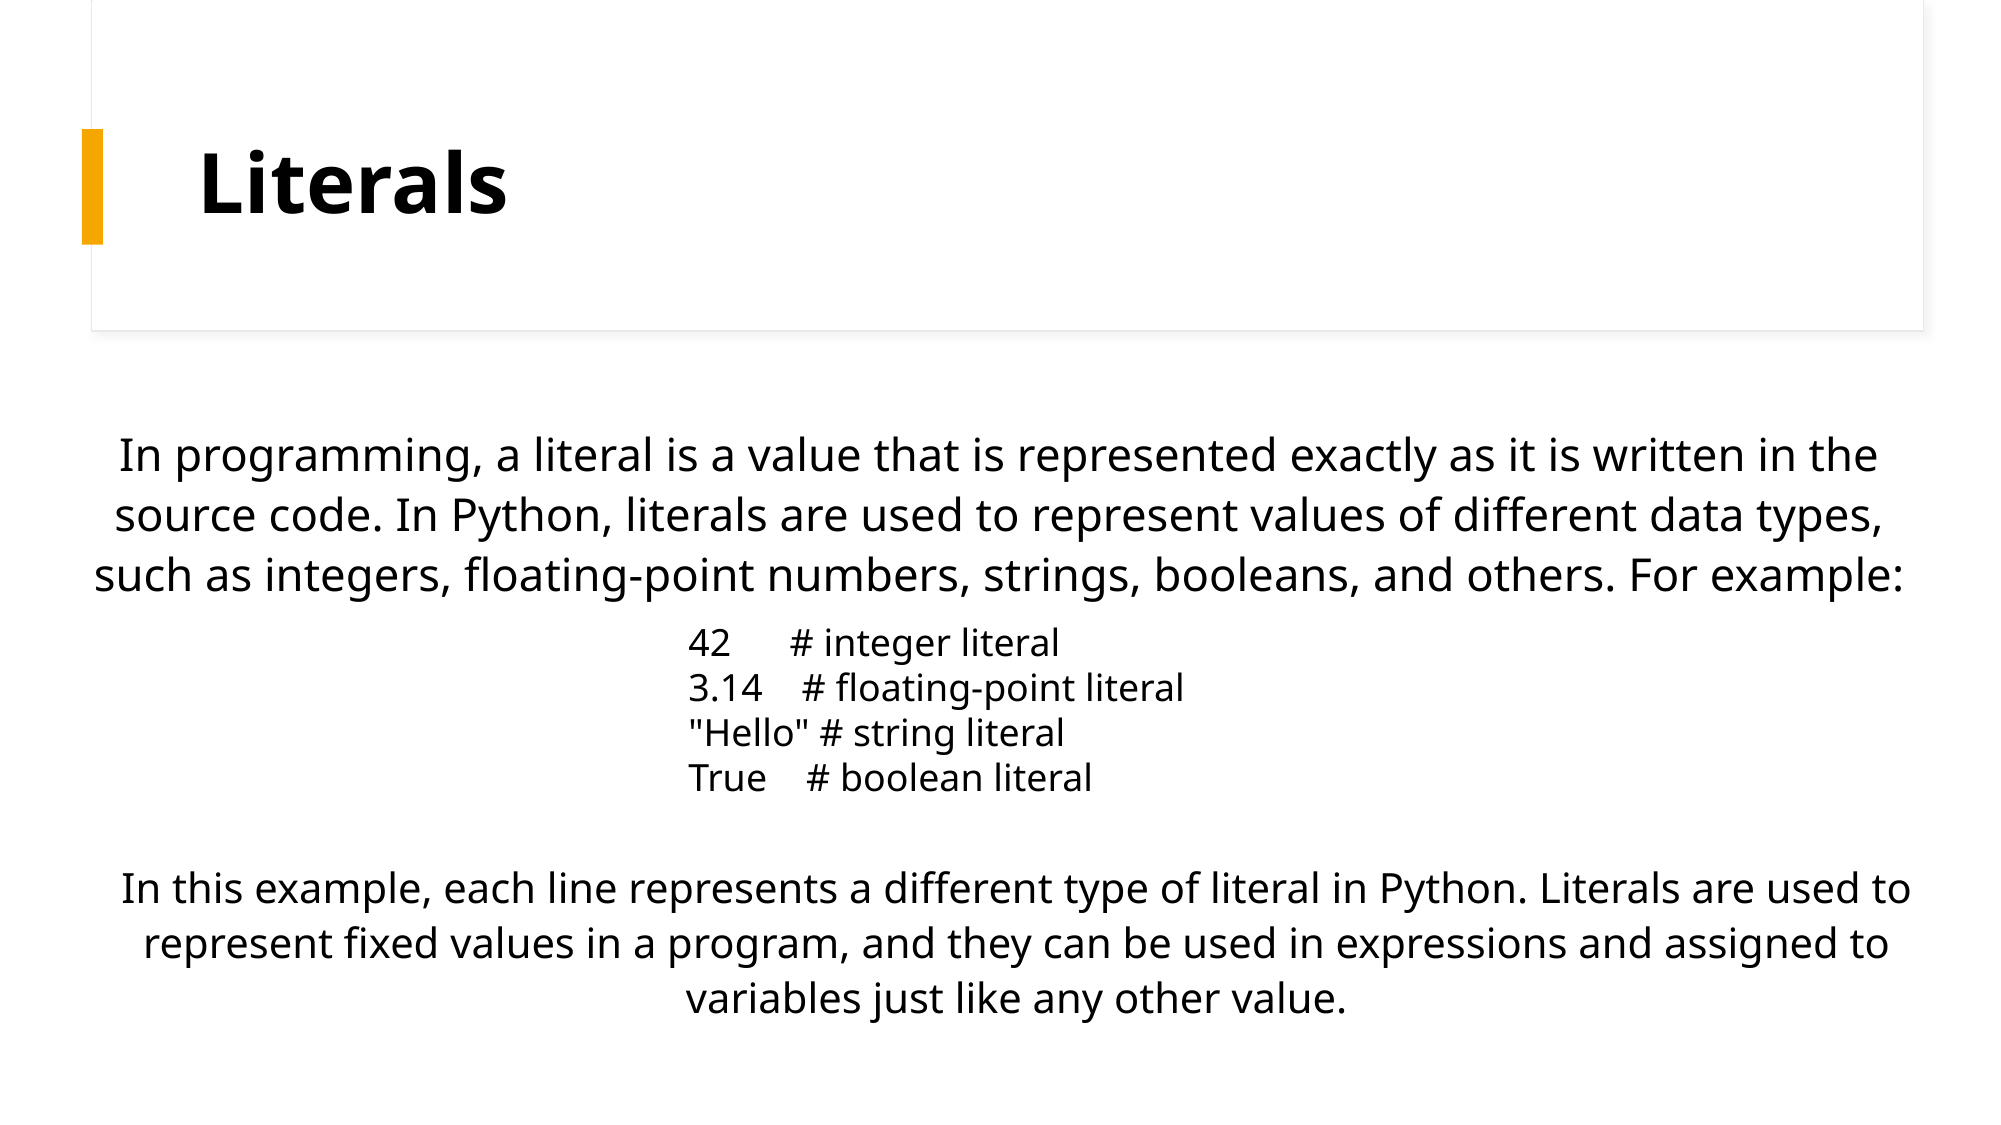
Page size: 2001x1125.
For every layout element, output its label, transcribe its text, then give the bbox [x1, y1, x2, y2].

title Literals [183, 90, 1851, 284]
text_box In this example, each line represents a different type of literal in Python. Literals are used to represent fixed values in a program, and they can be used in expressions and assigned to variables just like any other value. [88, 849, 1946, 1087]
text_box 42 # integer literal 3.14 # floating-point literal "Hello" # string literal True # boolean literal [673, 611, 1361, 807]
list In programming, a literal is a value that is represented exactly as it is written in the source code. In Python, literals are used to represent values of different data types, such as integers, floating-point numbers, strings, booleans, and others. For example: [71, 412, 1929, 651]
